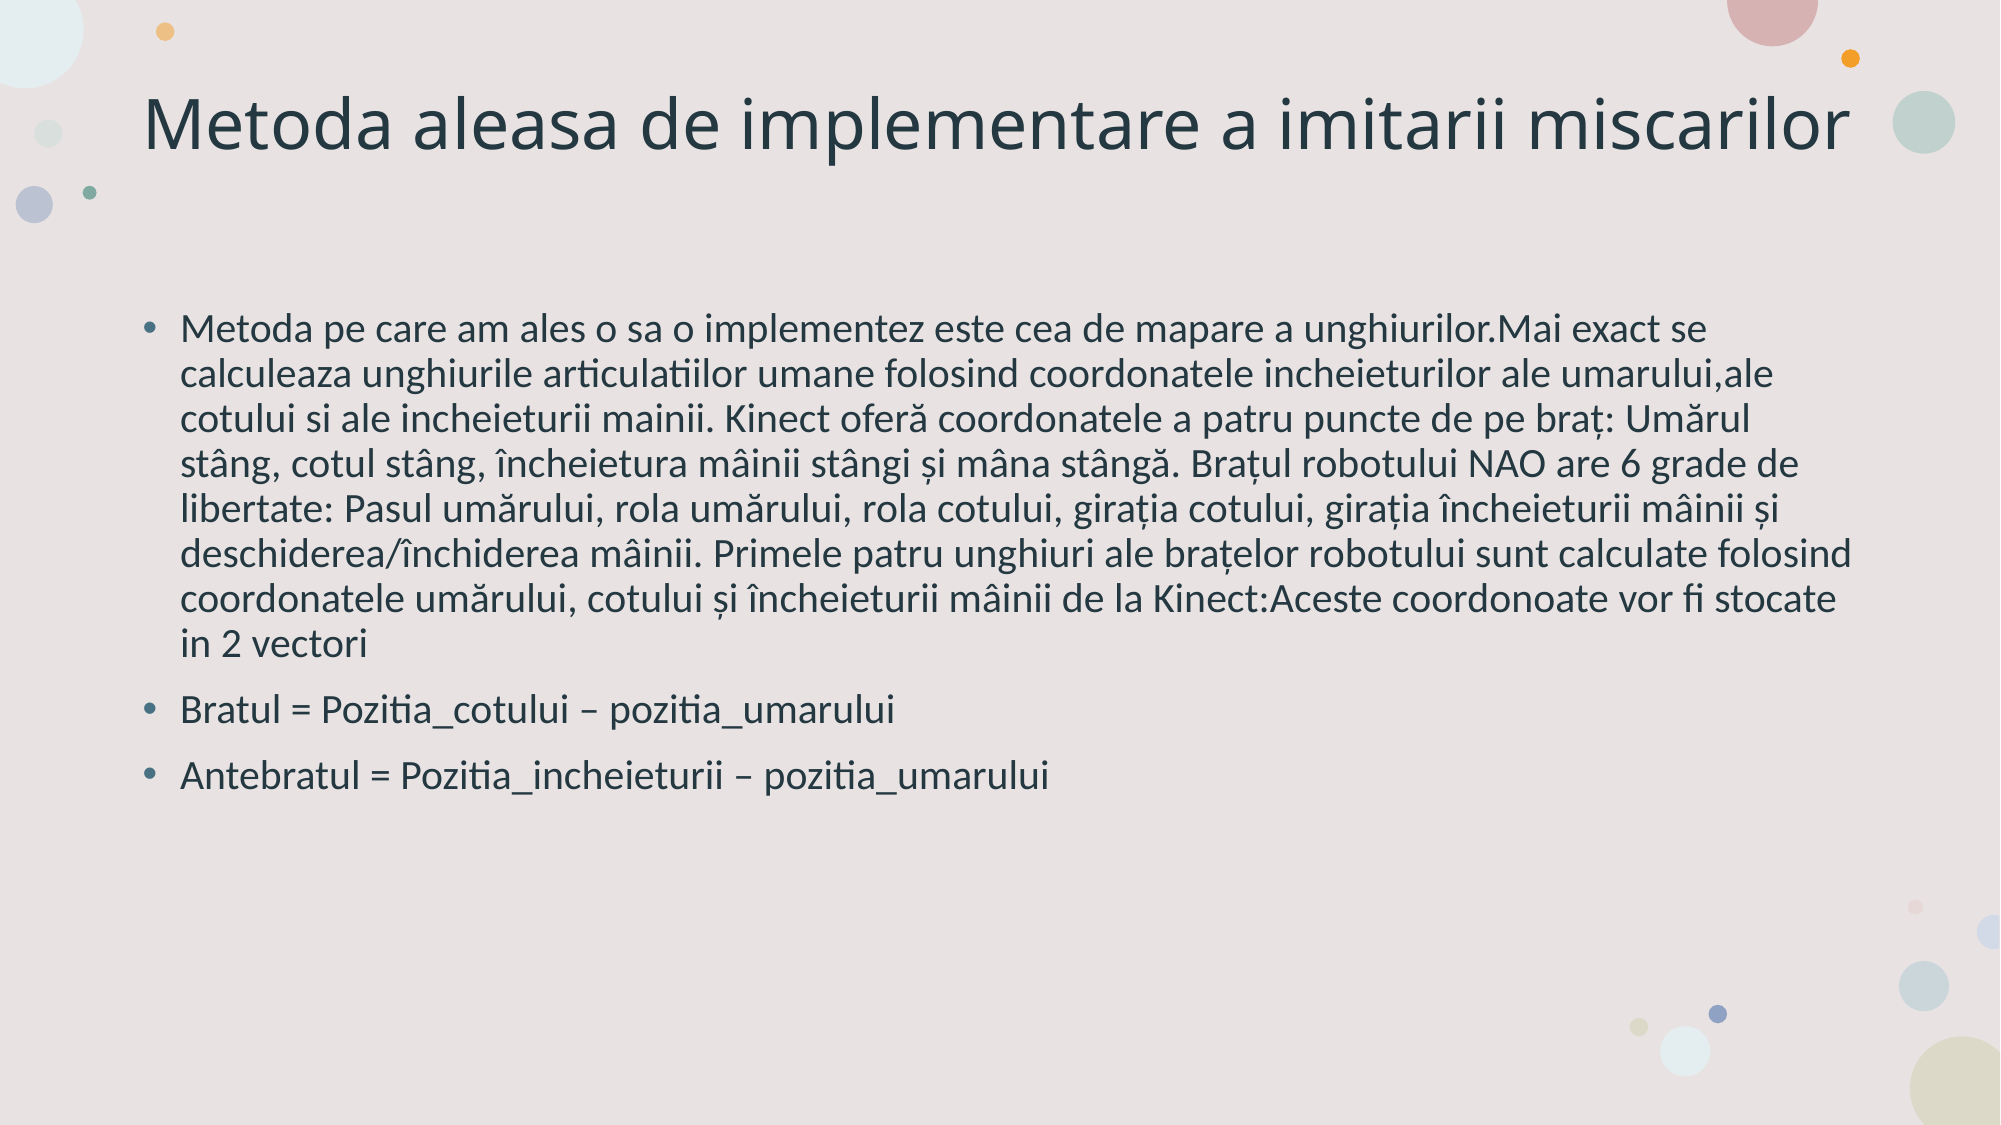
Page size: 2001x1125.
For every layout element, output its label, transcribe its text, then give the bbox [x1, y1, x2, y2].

title Metoda aleasa de implementare a imitarii miscarilor [127, 59, 1877, 278]
list Metoda pe care am ales o sa o implementez este cea de mapare a unghiurilor.Mai exact se calculeaza unghiurile articulatiilor umane folosind coordonatele incheieturilor ale umarului,ale cotului si ale incheieturii mainii. Kinect oferă coordonatele a patru puncte de pe braț: Umărul stâng, cotul stâng, încheietura mâinii stângi și mâna stângă. Brațul robotului NAO are 6 grade de libertate: Pasul umărului, rola umărului, rola cotului, girația cotului, girația încheieturii mâinii și deschiderea/închiderea mâinii. Primele patru unghiuri ale brațelor robotului sunt calculate folosind coordonatele umărului, cotului și încheieturii mâinii de la Kinect:Aceste coordonoate vor fi stocate in 2 vectori Bratul = Pozitia_cotului – pozitia_umarului Antebratul = Pozitia_incheieturii – pozitia_umarului [127, 299, 1877, 1014]
